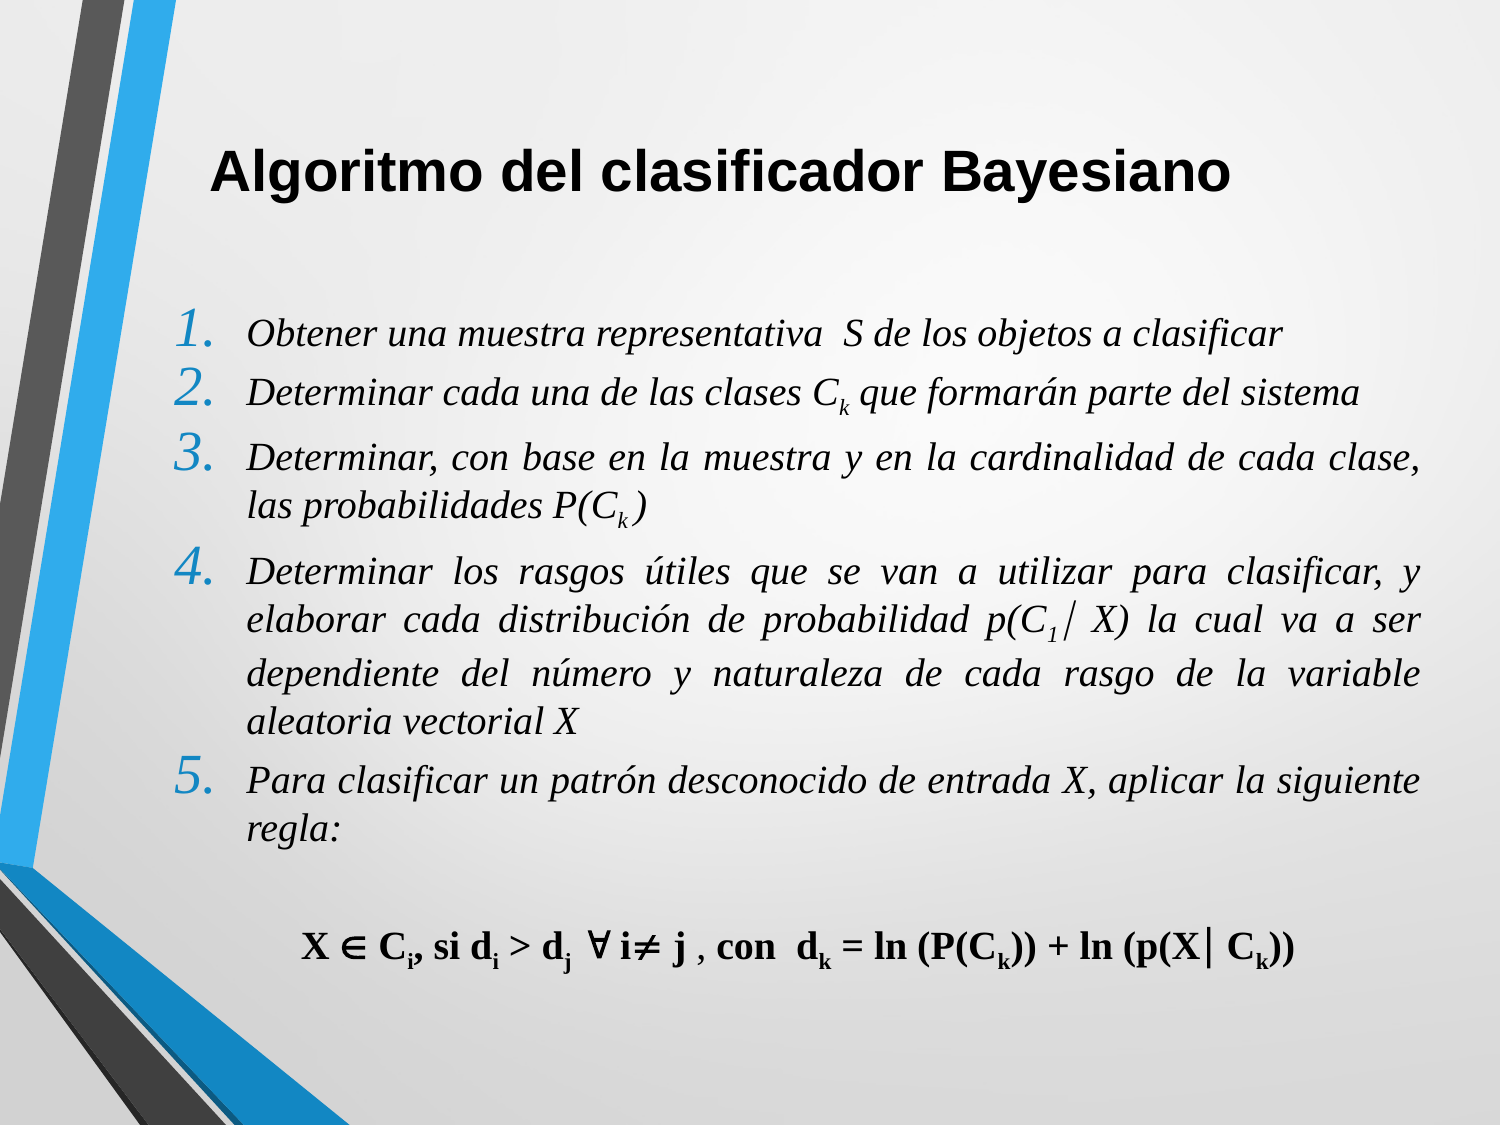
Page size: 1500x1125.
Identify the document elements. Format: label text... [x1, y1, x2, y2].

list Obtener una muestra representativa S de los objetos a clasificar Determinar cada una de las clases Ck que formarán parte del sistema Determinar, con base en la muestra y en la cardinalidad de cada clase, las probabilidades P(Ck ) Determinar los rasgos útiles que se van a utilizar para clasificar, y elaborar cada distribución de probabilidad p(C1 X) la cual va a ser dependiente del número y naturaleza de cada rasgo de la variable aleatoria vectorial X Para clasificar un patrón desconocido de entrada X, aplicar la siguiente regla: X  Ci, si di > dj  i j , con dk = ln (P(Ck)) + ln (p(X Ck)) [159, 297, 1437, 1000]
text_box Algoritmo del clasificador Bayesiano [194, 125, 1500, 211]
